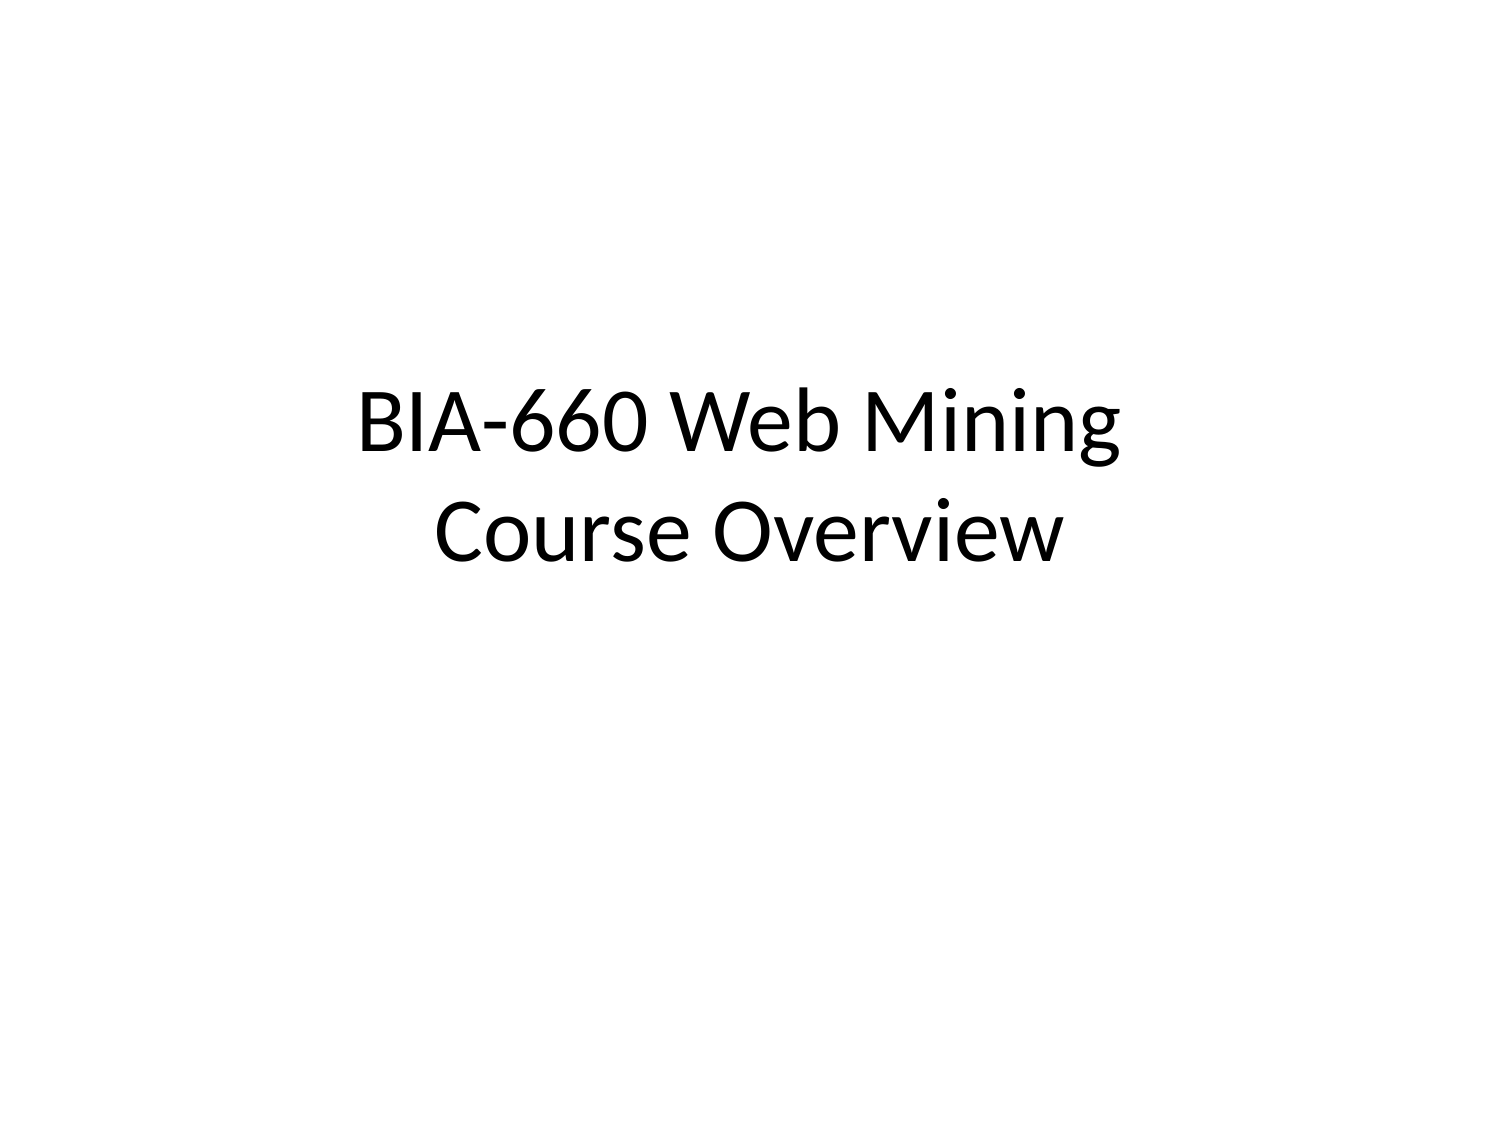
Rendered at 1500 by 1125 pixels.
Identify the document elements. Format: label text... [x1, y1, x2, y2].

title BIA-660 Web Mining Course Overview [112, 349, 1388, 591]
